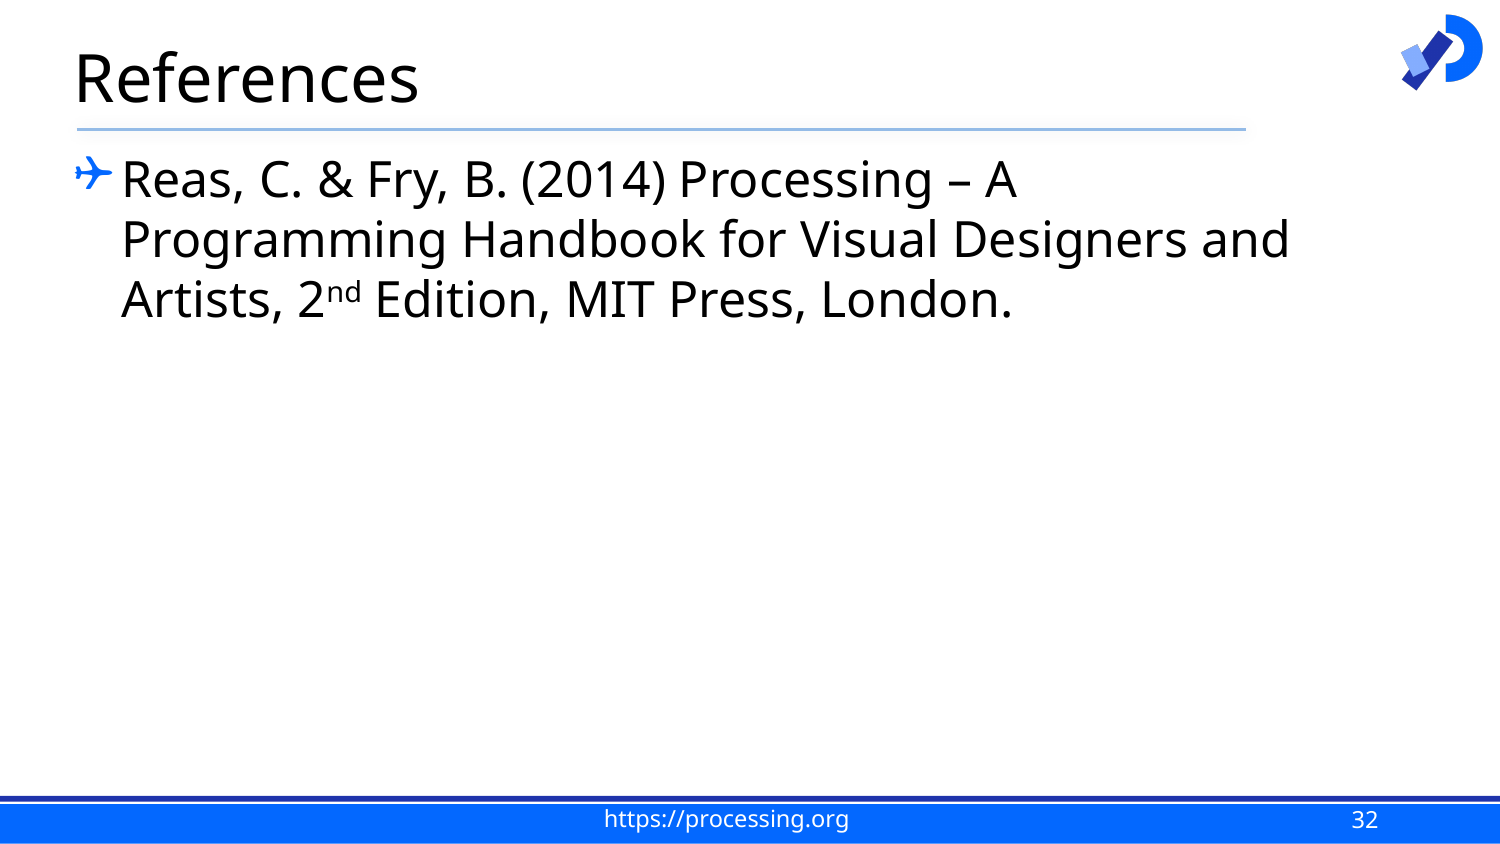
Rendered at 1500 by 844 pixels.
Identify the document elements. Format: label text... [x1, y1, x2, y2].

picture [1398, 9, 1485, 96]
list Reas, C. & Fry, B. (2014) Processing – A Programming Handbook for Visual Designers and Artists, 2nd Edition, MIT Press, London. [64, 137, 1341, 844]
slide_number 32 [1074, 799, 1388, 844]
footer https://processing.org [527, 802, 927, 843]
title References [64, 0, 1341, 126]
